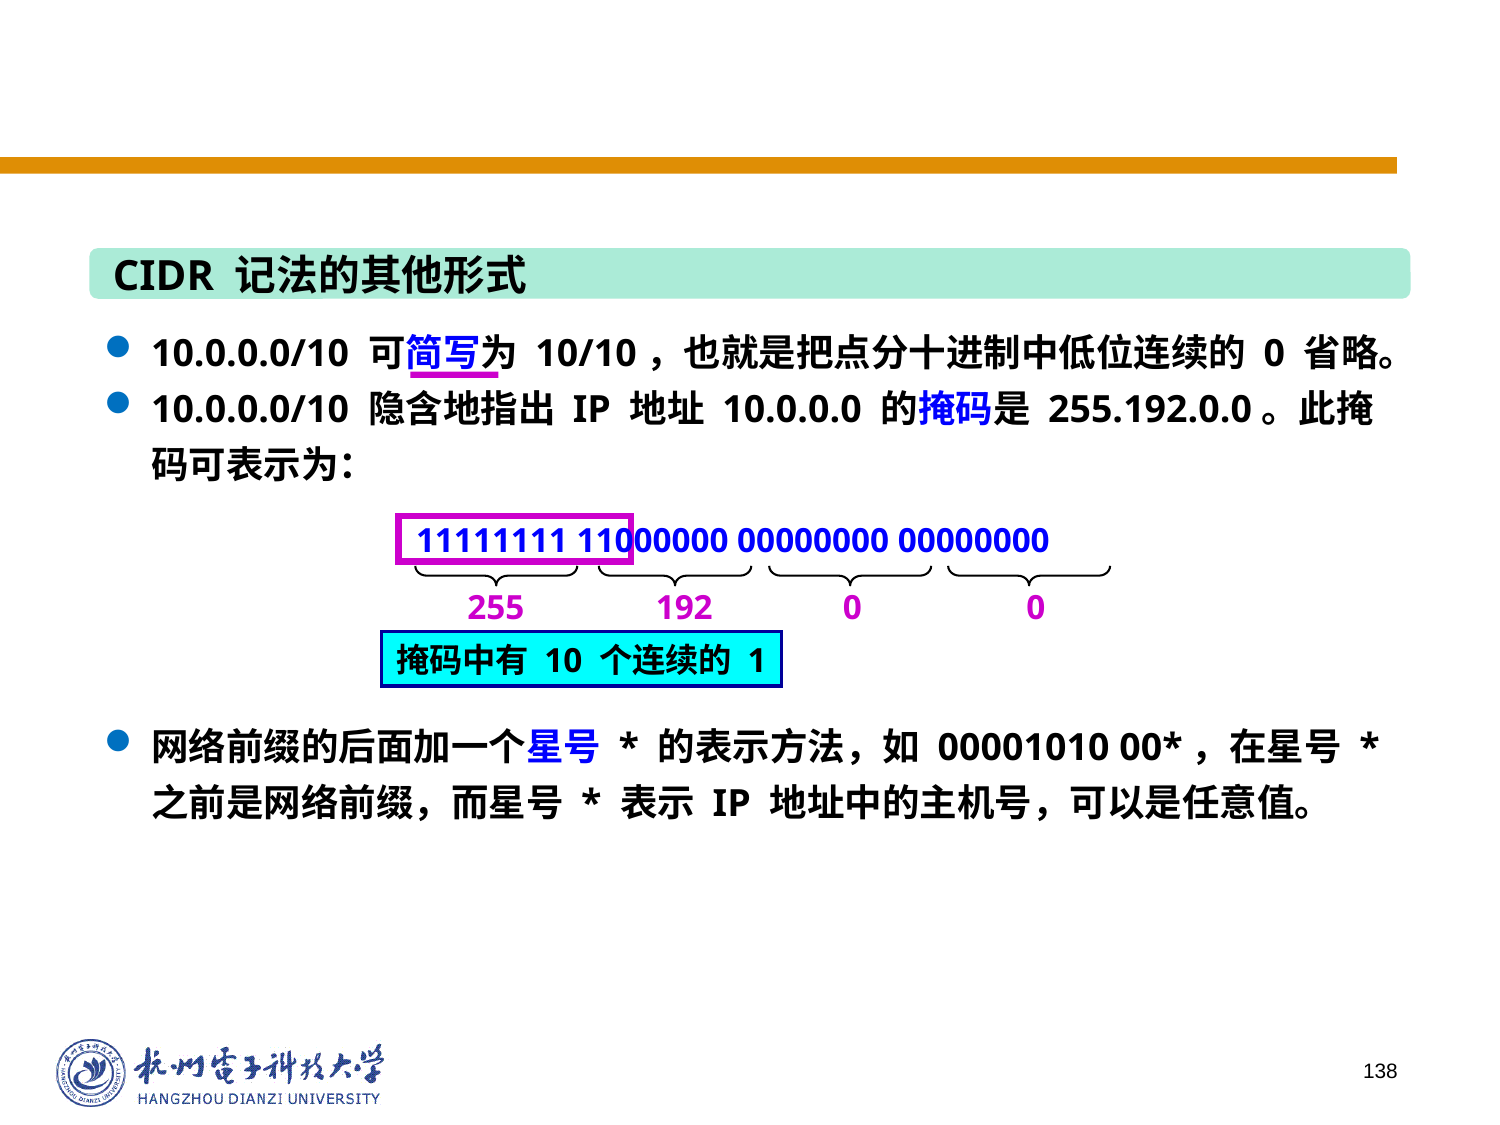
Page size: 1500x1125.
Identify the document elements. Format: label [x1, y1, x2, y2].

picture [55, 1025, 407, 1125]
text_box [89, 241, 1411, 307]
text_box [89, 310, 1411, 832]
